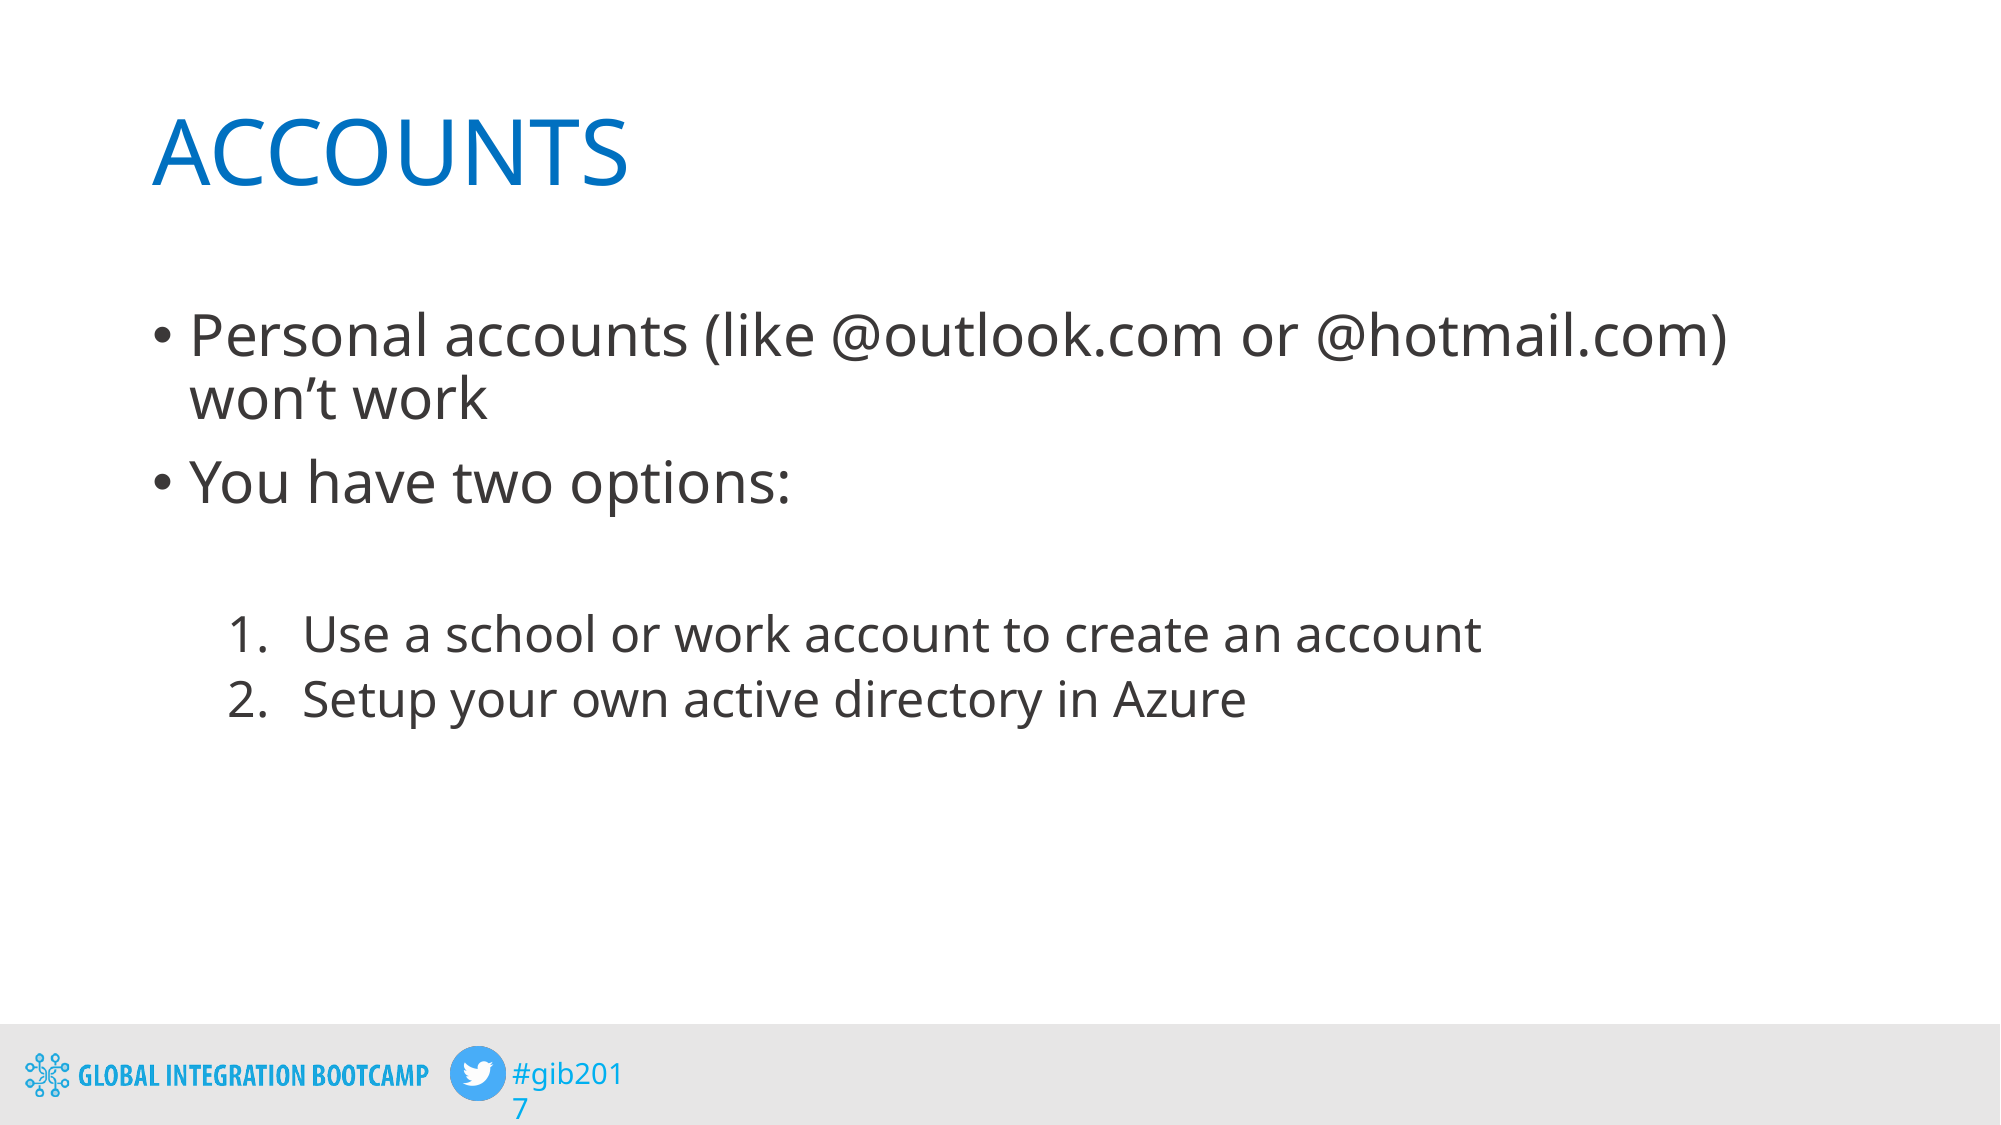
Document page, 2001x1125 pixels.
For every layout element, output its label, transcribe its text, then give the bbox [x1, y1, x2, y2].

picture [25, 1046, 506, 1101]
list Personal accounts (like @outlook.com or @hotmail.com) won’t work You have two options: Use a school or work account to create an account Setup your own active directory in Azure [137, 298, 1863, 1014]
title ACCOUNTS [137, 59, 1863, 253]
